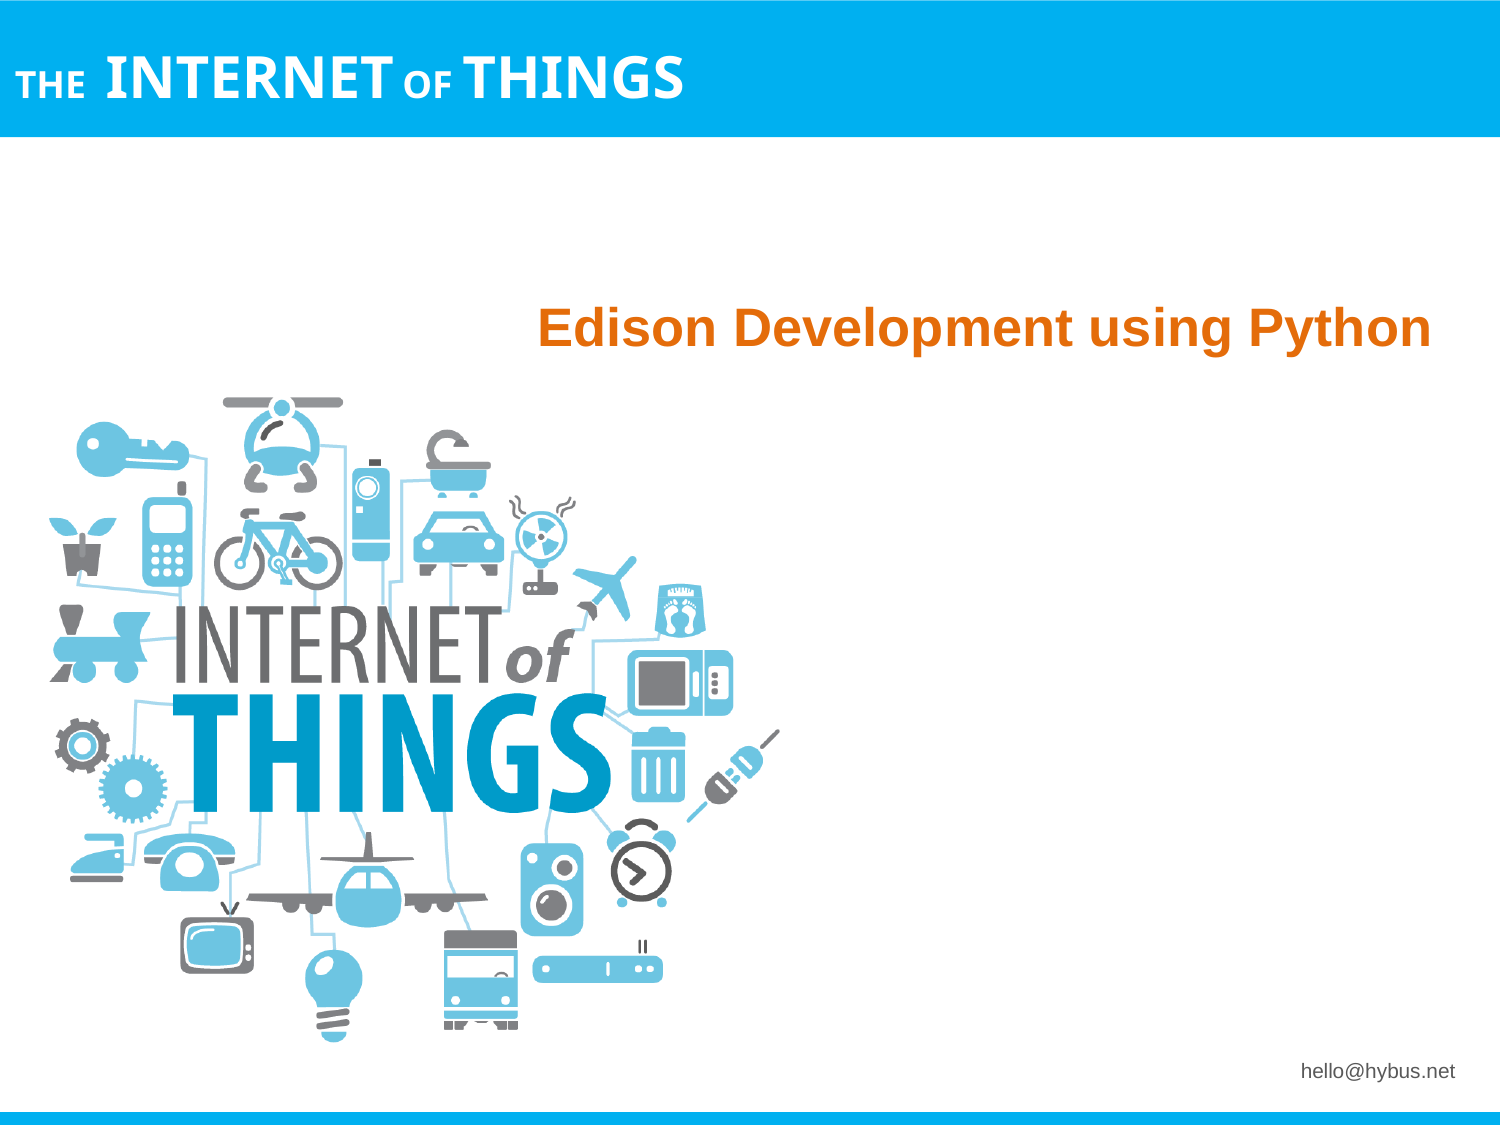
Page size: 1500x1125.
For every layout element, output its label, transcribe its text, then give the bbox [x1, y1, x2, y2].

text_box hello@hybus.net [1285, 1050, 1471, 1091]
text_box Edison Development using Python [522, 285, 1449, 365]
picture [41, 388, 788, 1051]
